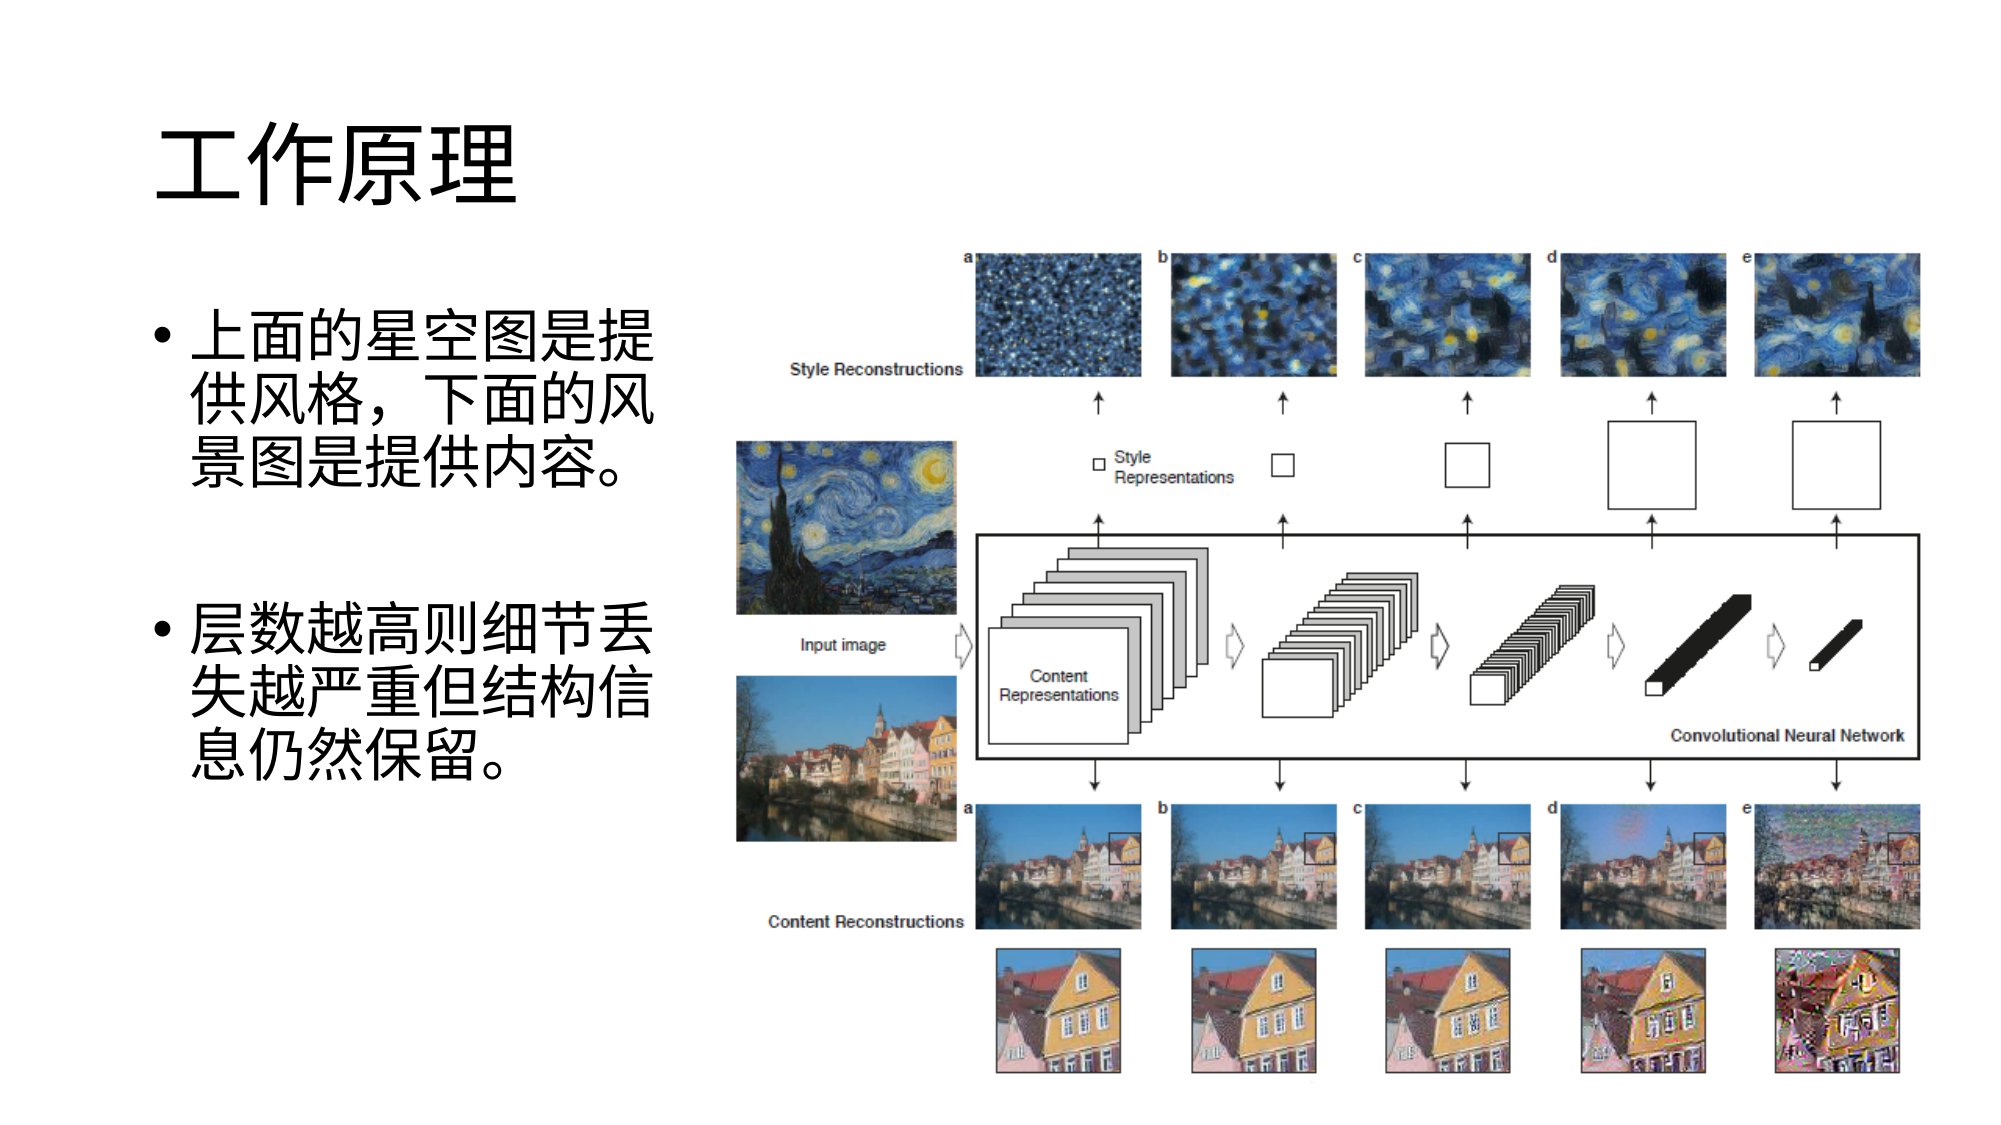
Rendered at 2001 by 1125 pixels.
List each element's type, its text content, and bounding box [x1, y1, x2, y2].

title 工作原理 [137, 59, 1863, 278]
picture [699, 230, 1955, 1083]
list 上面的星空图是提供风格，下面的风景图是提供内容。 层数越高则细节丢失越严重但结构信息仍然保留。 [137, 299, 699, 1014]
